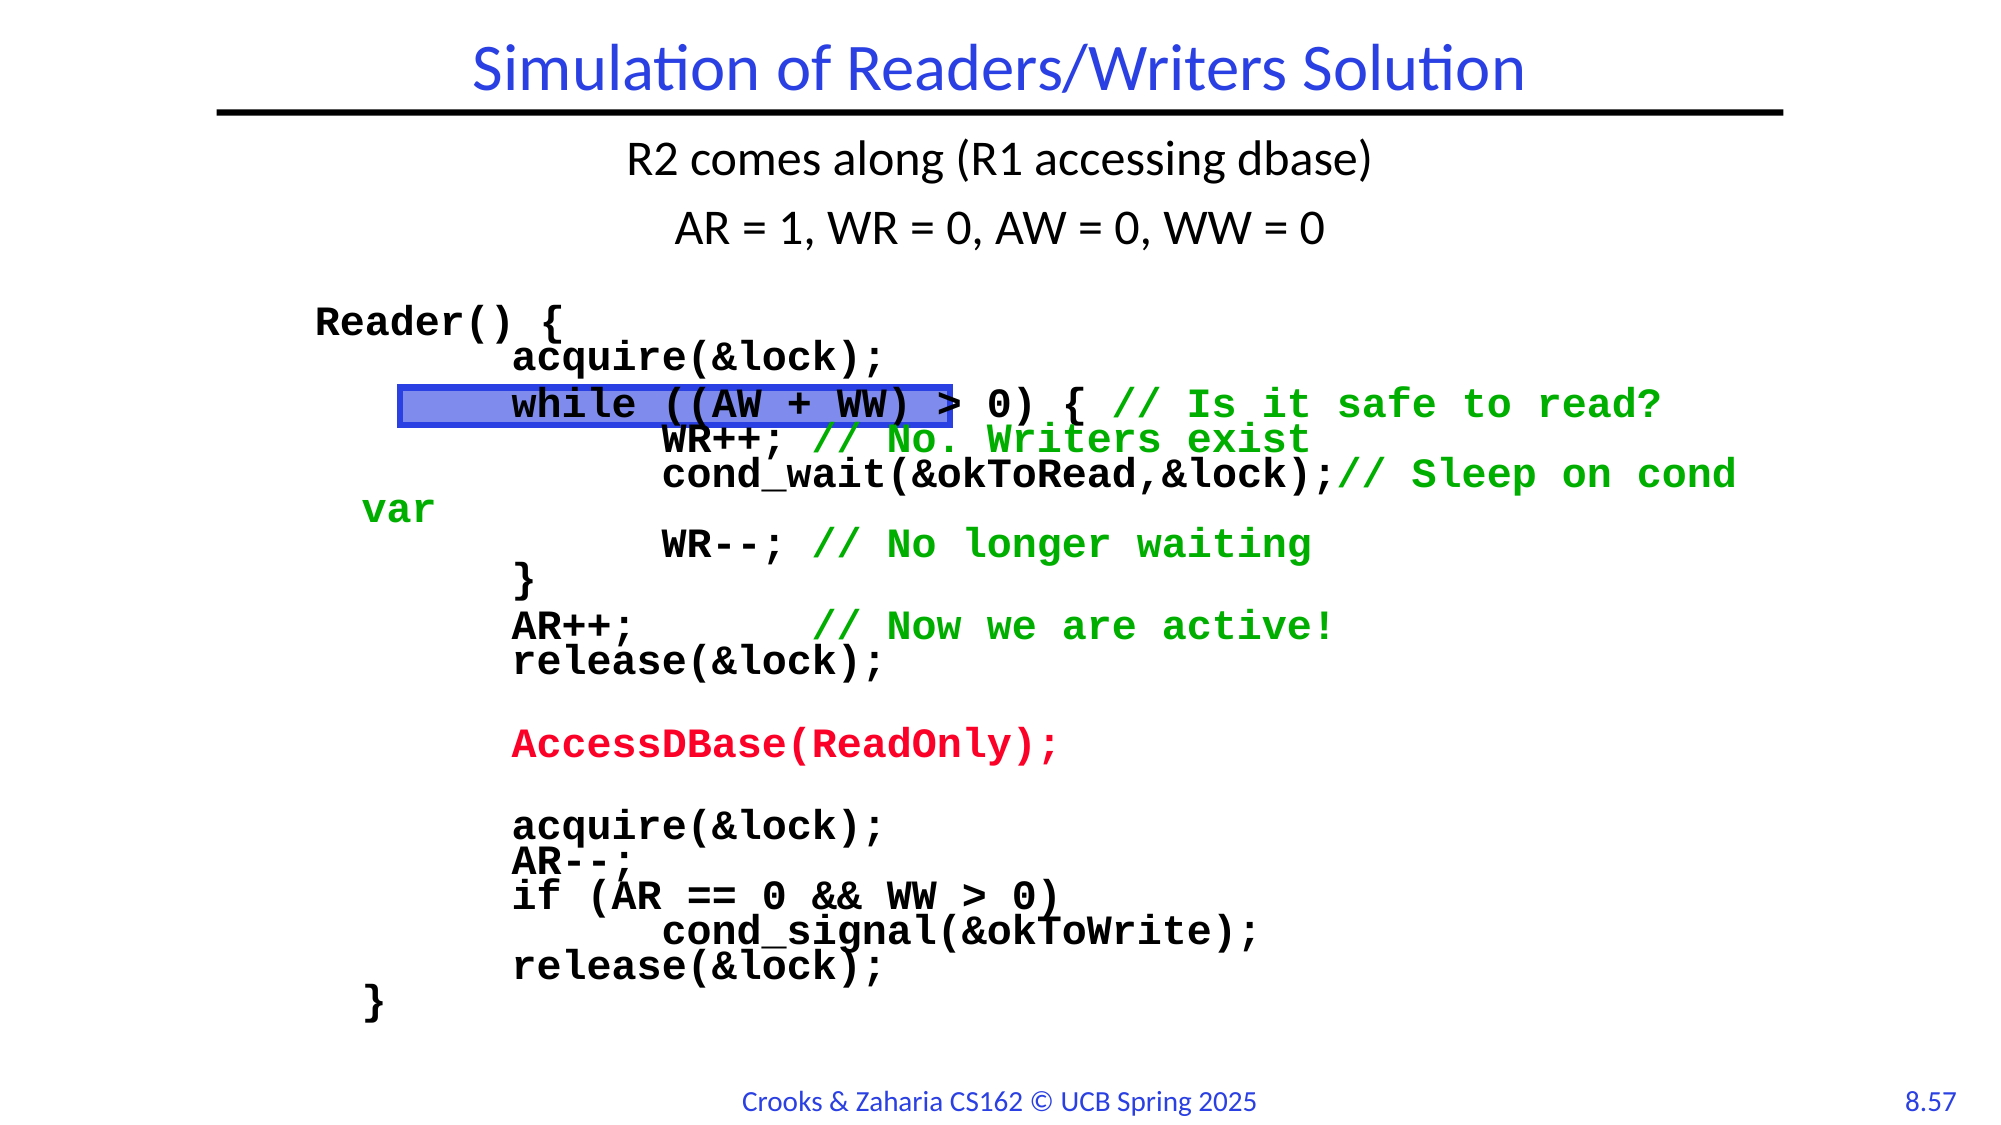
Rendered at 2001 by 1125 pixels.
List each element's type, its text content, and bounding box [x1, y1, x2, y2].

list R2 comes along (R1 accessing dbase) AR = 1, WR = 0, AW = 0, WW = 0 [350, 125, 1650, 299]
text_box Reader() { acquire(&lock); while ((AW + WW) > 0) { // Is it safe to read? WR++; // No. Writers exist cond_wait(&okToRead,&lock);// Sleep on cond var WR--; // No longer waiting } AR++; // Now we are active! release(&lock); AccessDBase(ReadOnly); acquire(&lock); AR--; if (AR == 0 && WW > 0) cond_signal(&okToWrite); release(&lock); } [299, 299, 1788, 1013]
title Simulation of Readers/Writers Solution [0, 24, 2000, 113]
